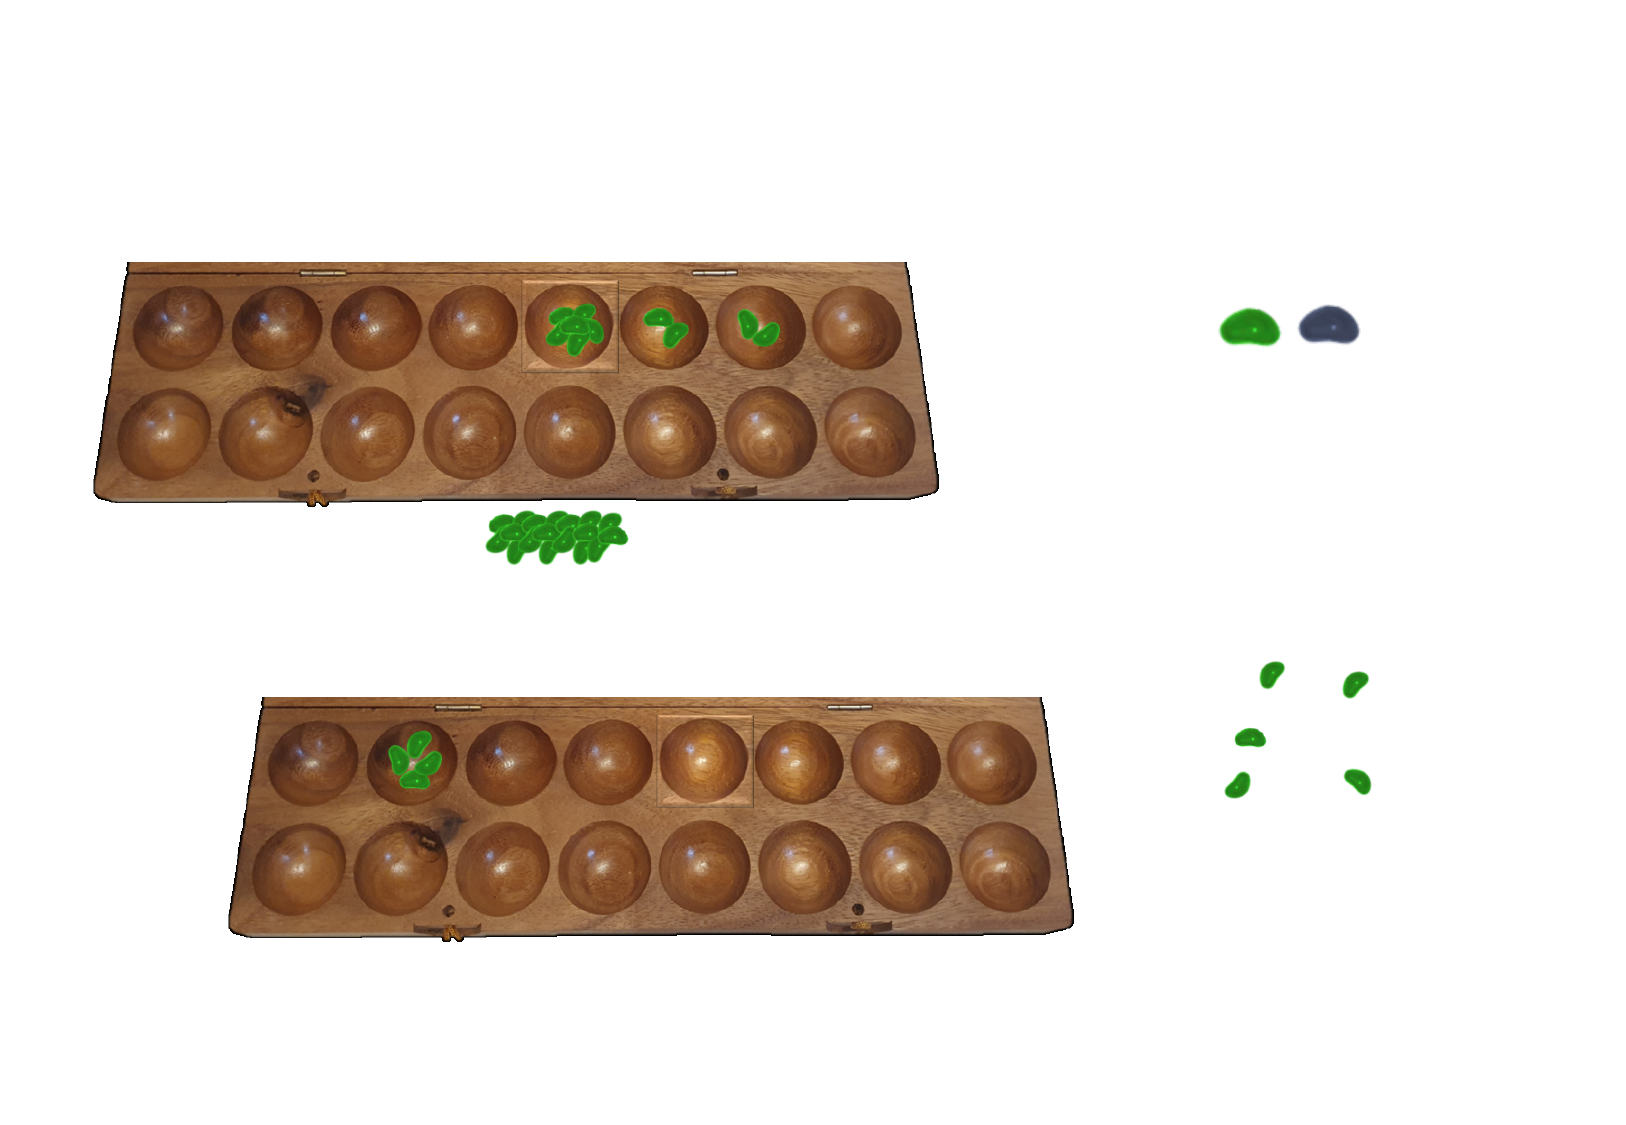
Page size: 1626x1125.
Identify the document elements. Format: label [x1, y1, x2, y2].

picture [1231, 724, 1268, 750]
picture [1219, 765, 1260, 807]
picture [1251, 653, 1290, 695]
picture [1337, 759, 1380, 800]
text_box [84, 262, 950, 568]
picture [1292, 299, 1364, 350]
picture [1214, 301, 1285, 352]
picture [219, 697, 1085, 947]
picture [1333, 662, 1374, 705]
